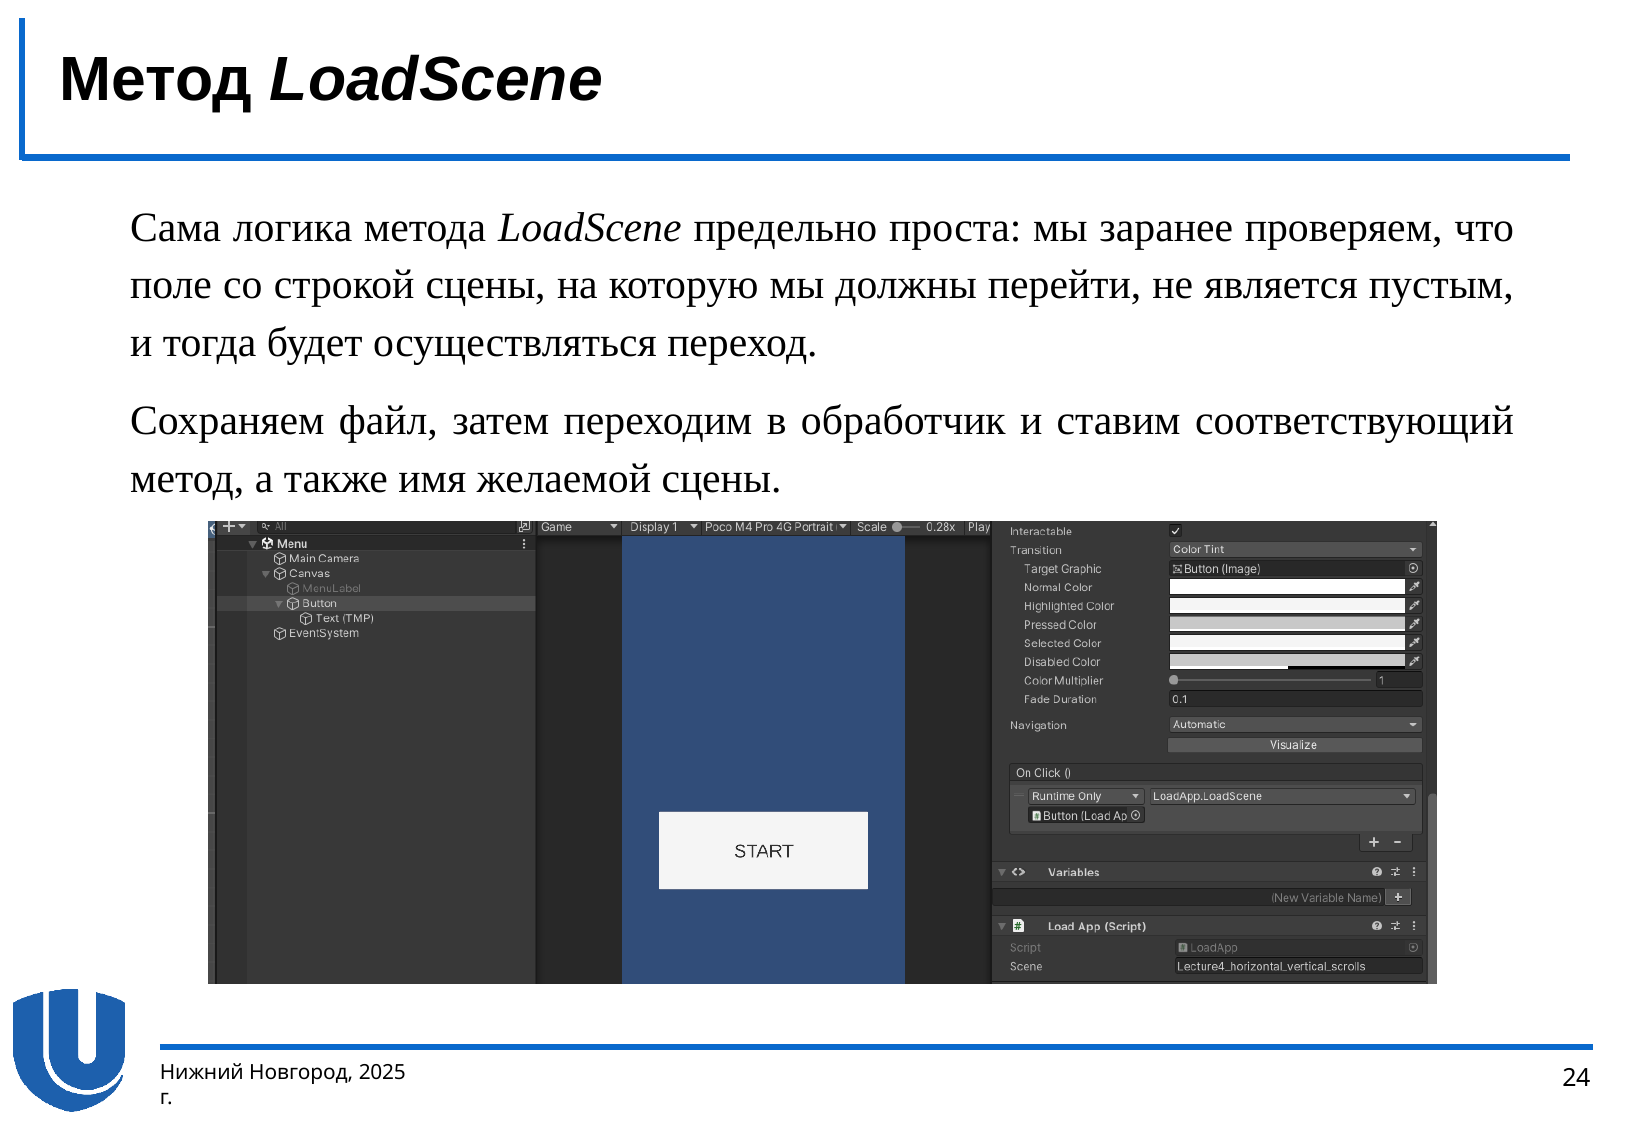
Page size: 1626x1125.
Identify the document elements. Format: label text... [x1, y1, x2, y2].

picture [208, 521, 1437, 985]
slide_number 24 [1556, 1066, 1599, 1125]
text_box Сама логика метода LoadScene предельно проста: мы заранее проверяем, что поле со строкой сцены, на которую мы должны перейти, не является пустым, и тогда будет осуществляться переход. Сохраняем файл, затем переходим в обработчик и ставим соответствующий метод, а также имя желаемой сцены. [115, 184, 1530, 508]
title Метод LoadScene [57, 36, 1530, 227]
picture [13, 988, 125, 1112]
slide_number Нижний Новгород, 2025 г. [157, 1058, 412, 1125]
